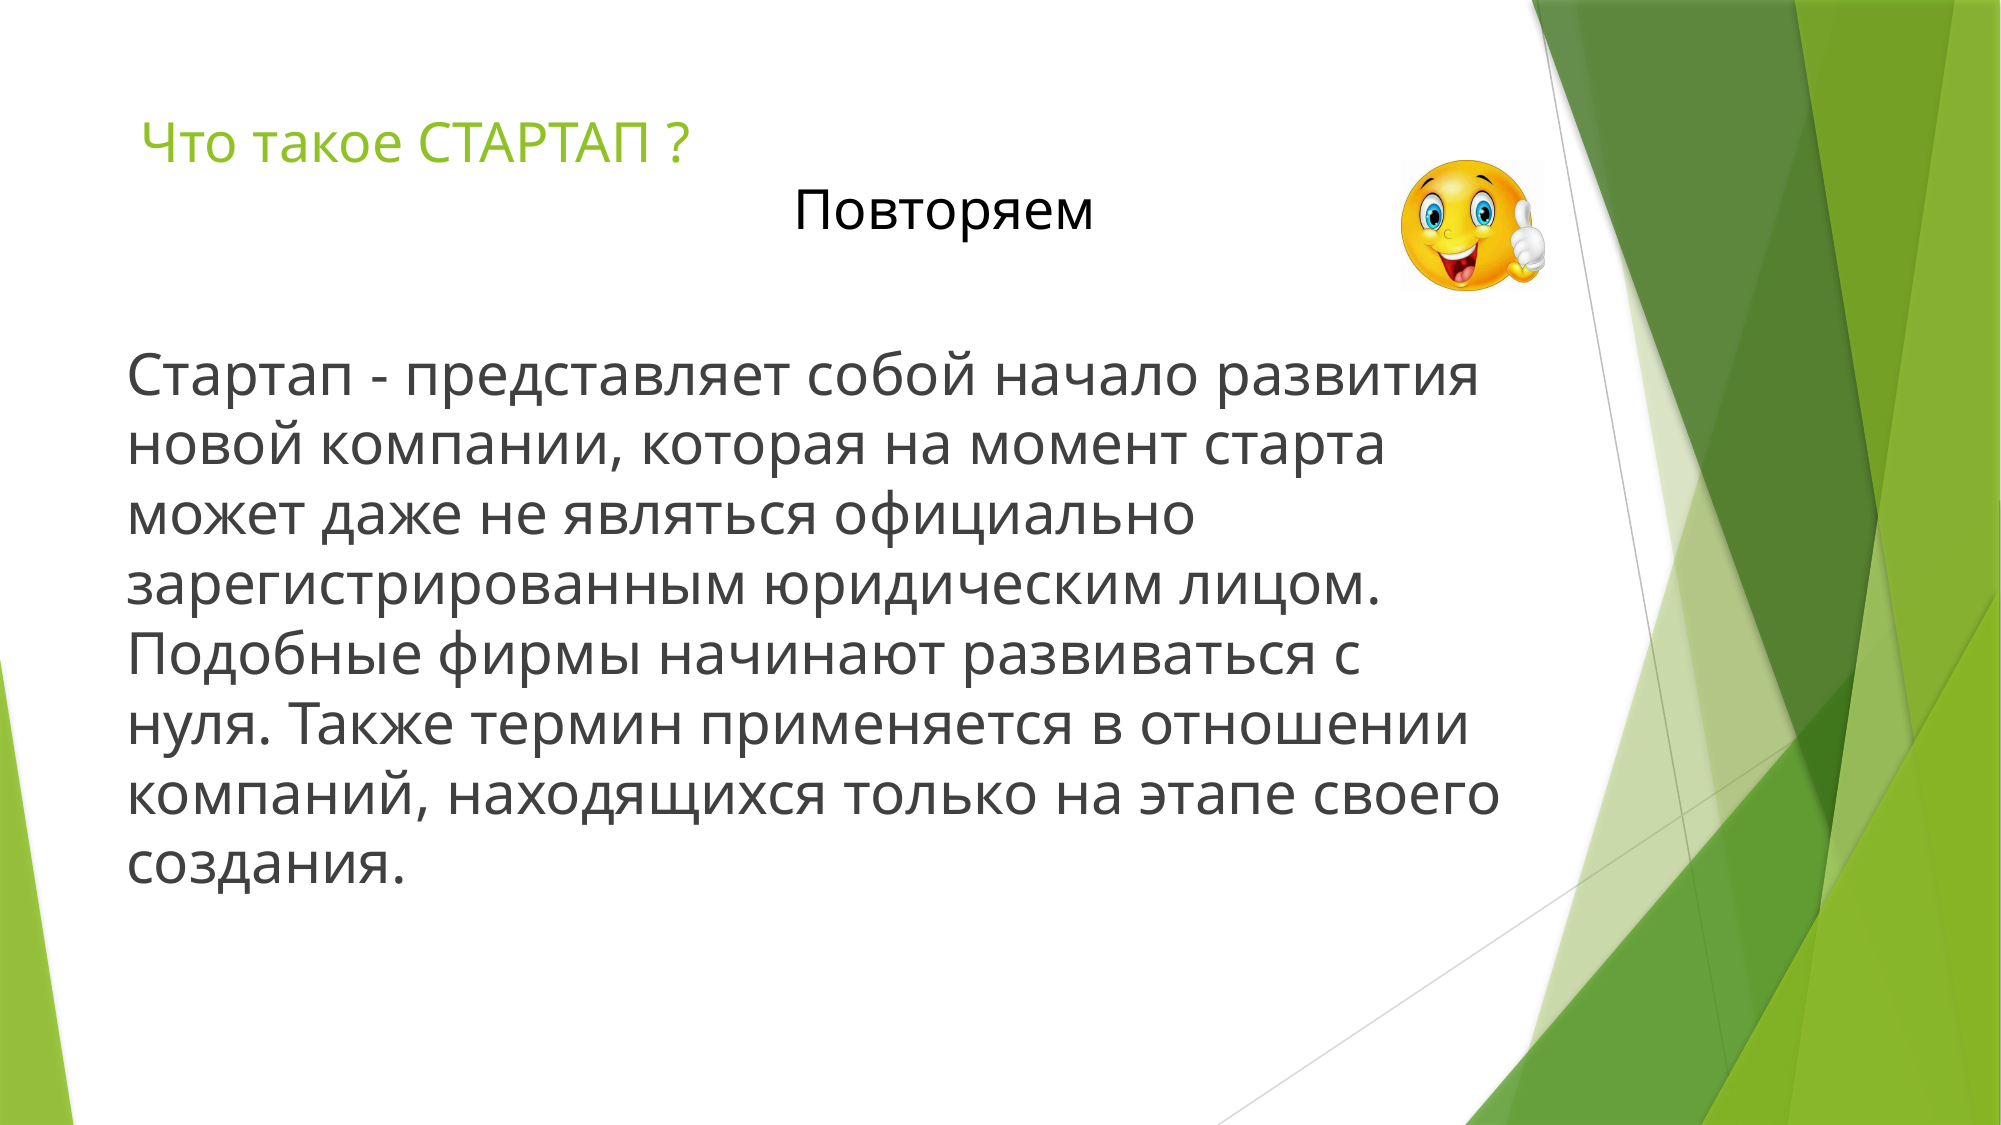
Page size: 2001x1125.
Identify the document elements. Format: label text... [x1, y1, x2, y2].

title Что такое СТАРТАП ? Повторяем [111, 99, 1522, 317]
picture [1400, 160, 1546, 292]
list Стартап - представляет собой начало развития новой компании, которая на момент старта может даже не являться официально зарегистрированным юридическим лицом. Подобные фирмы начинают развиваться с нуля. Также термин применяется в отношении компаний, находящихся только на этапе своего создания. [111, 329, 1522, 992]
